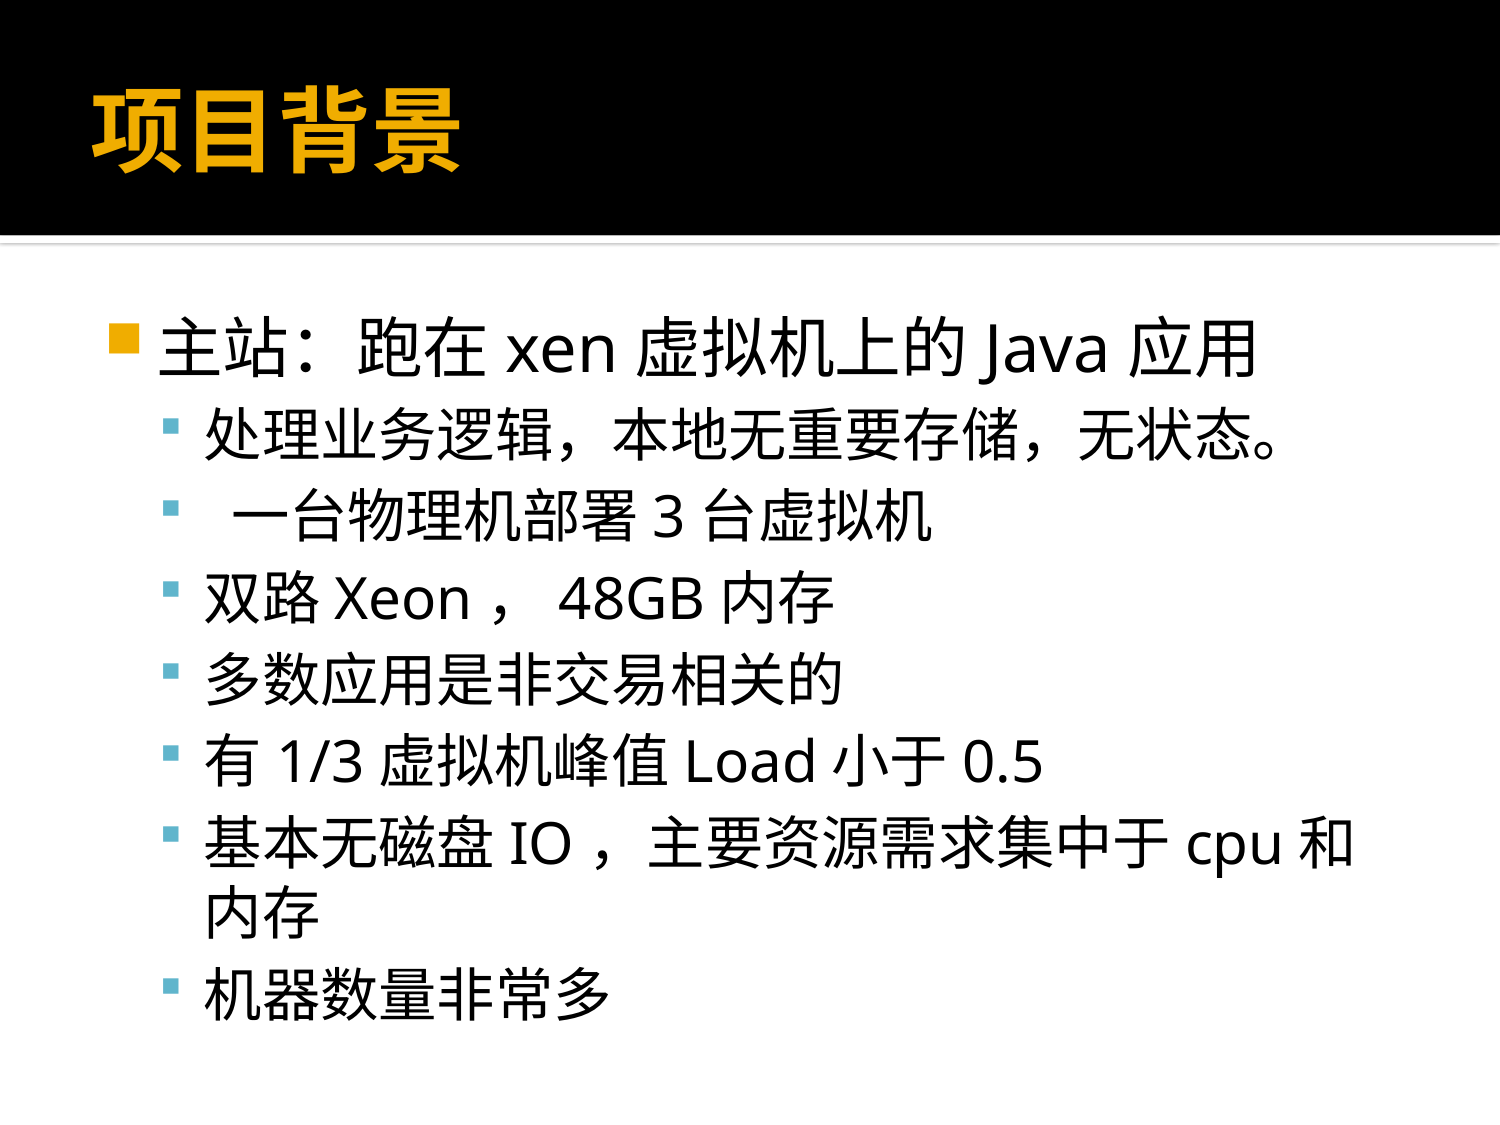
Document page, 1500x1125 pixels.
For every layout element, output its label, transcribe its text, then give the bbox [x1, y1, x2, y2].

title 项目背景 [75, 25, 1425, 231]
list 主站：跑在xen虚拟机上的Java应用 处理业务逻辑，本地无重要存储，无状态。 一台物理机部署3台虚拟机 双路Xeon，48GB内存 多数应用是非交易相关的 有1/3虚拟机峰值Load小于0.5 基本无磁盘IO，主要资源需求集中于cpu和内存 机器数量非常多 [75, 291, 1425, 1050]
